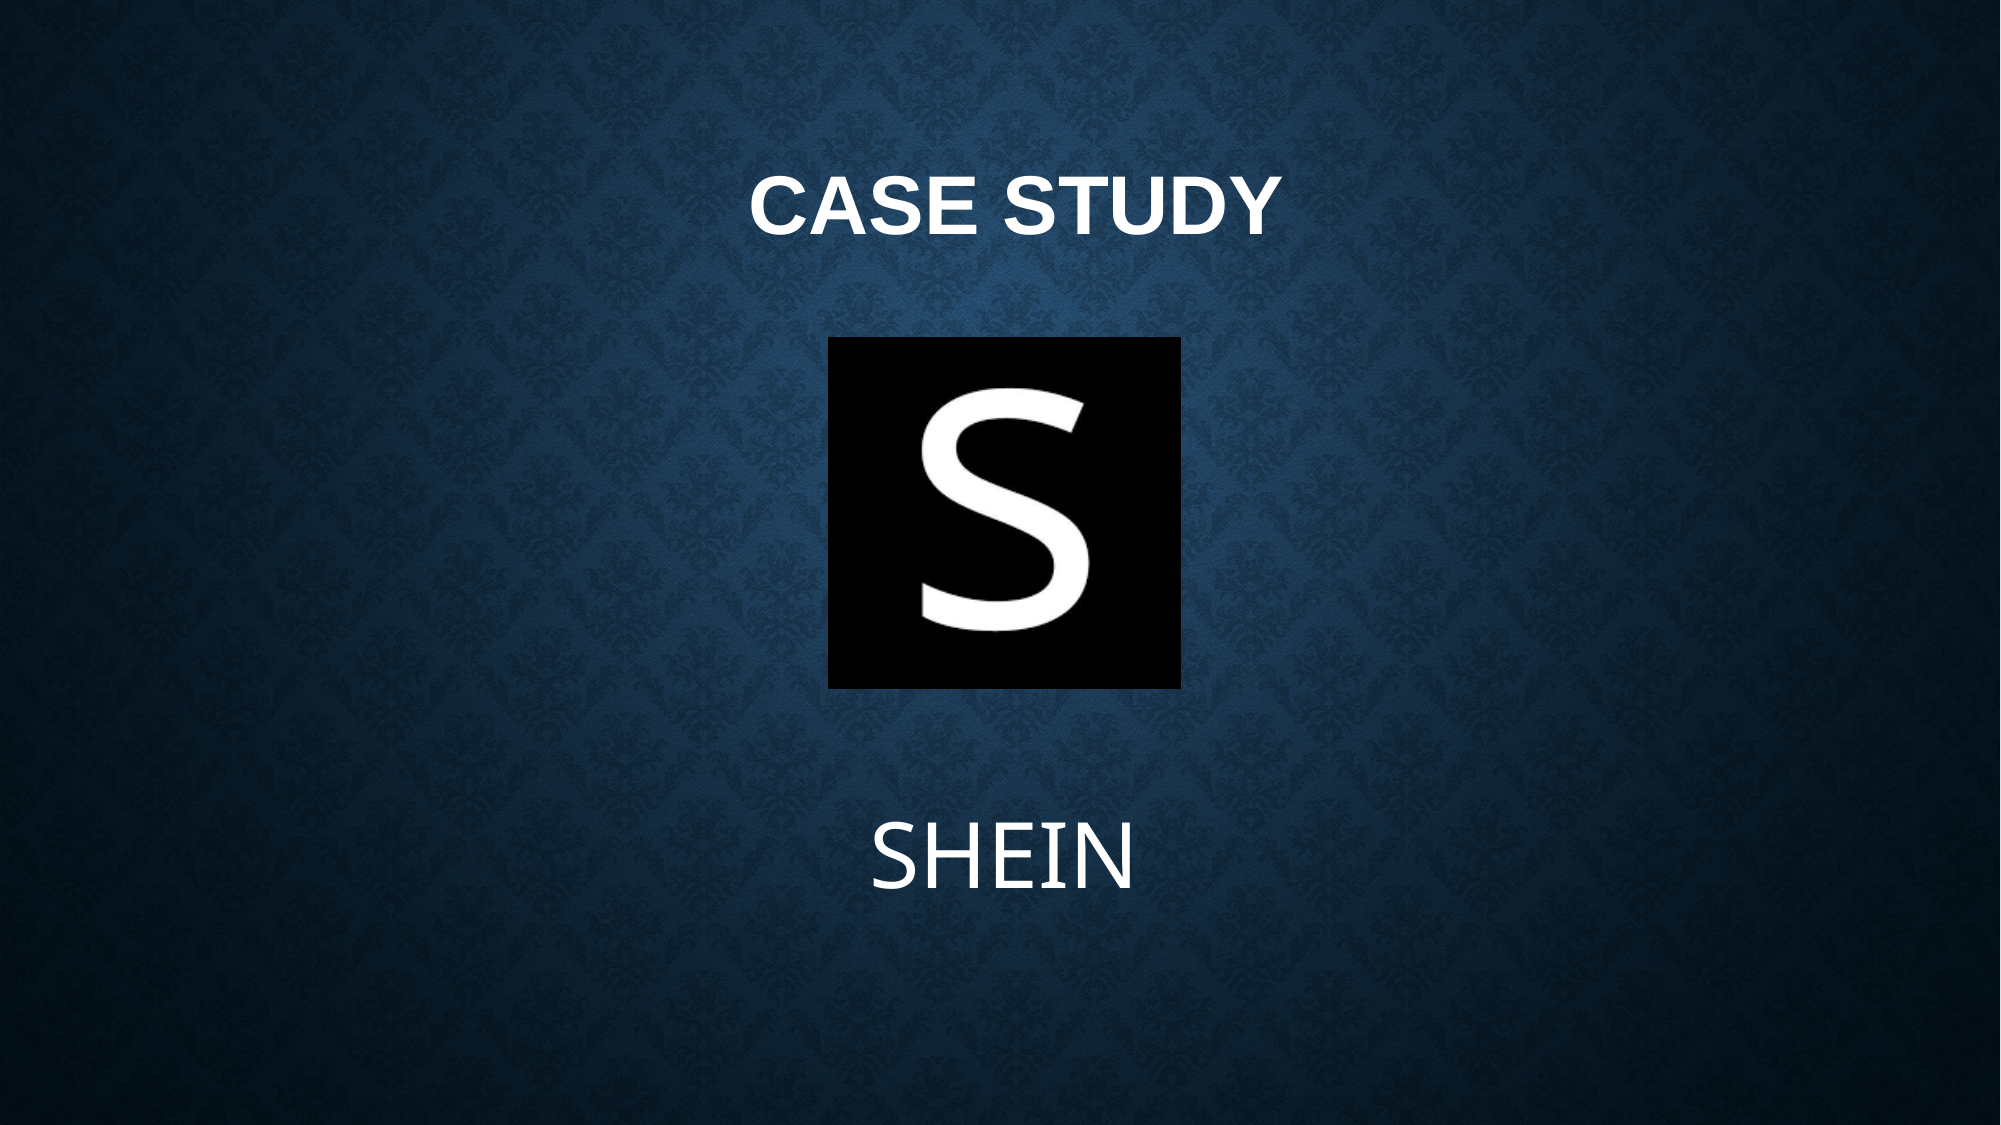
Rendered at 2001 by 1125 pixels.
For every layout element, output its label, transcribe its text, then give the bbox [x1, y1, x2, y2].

picture [828, 337, 1181, 690]
subtitle SHEIN [762, 767, 1247, 931]
title CASE STUDY [614, 86, 1484, 260]
